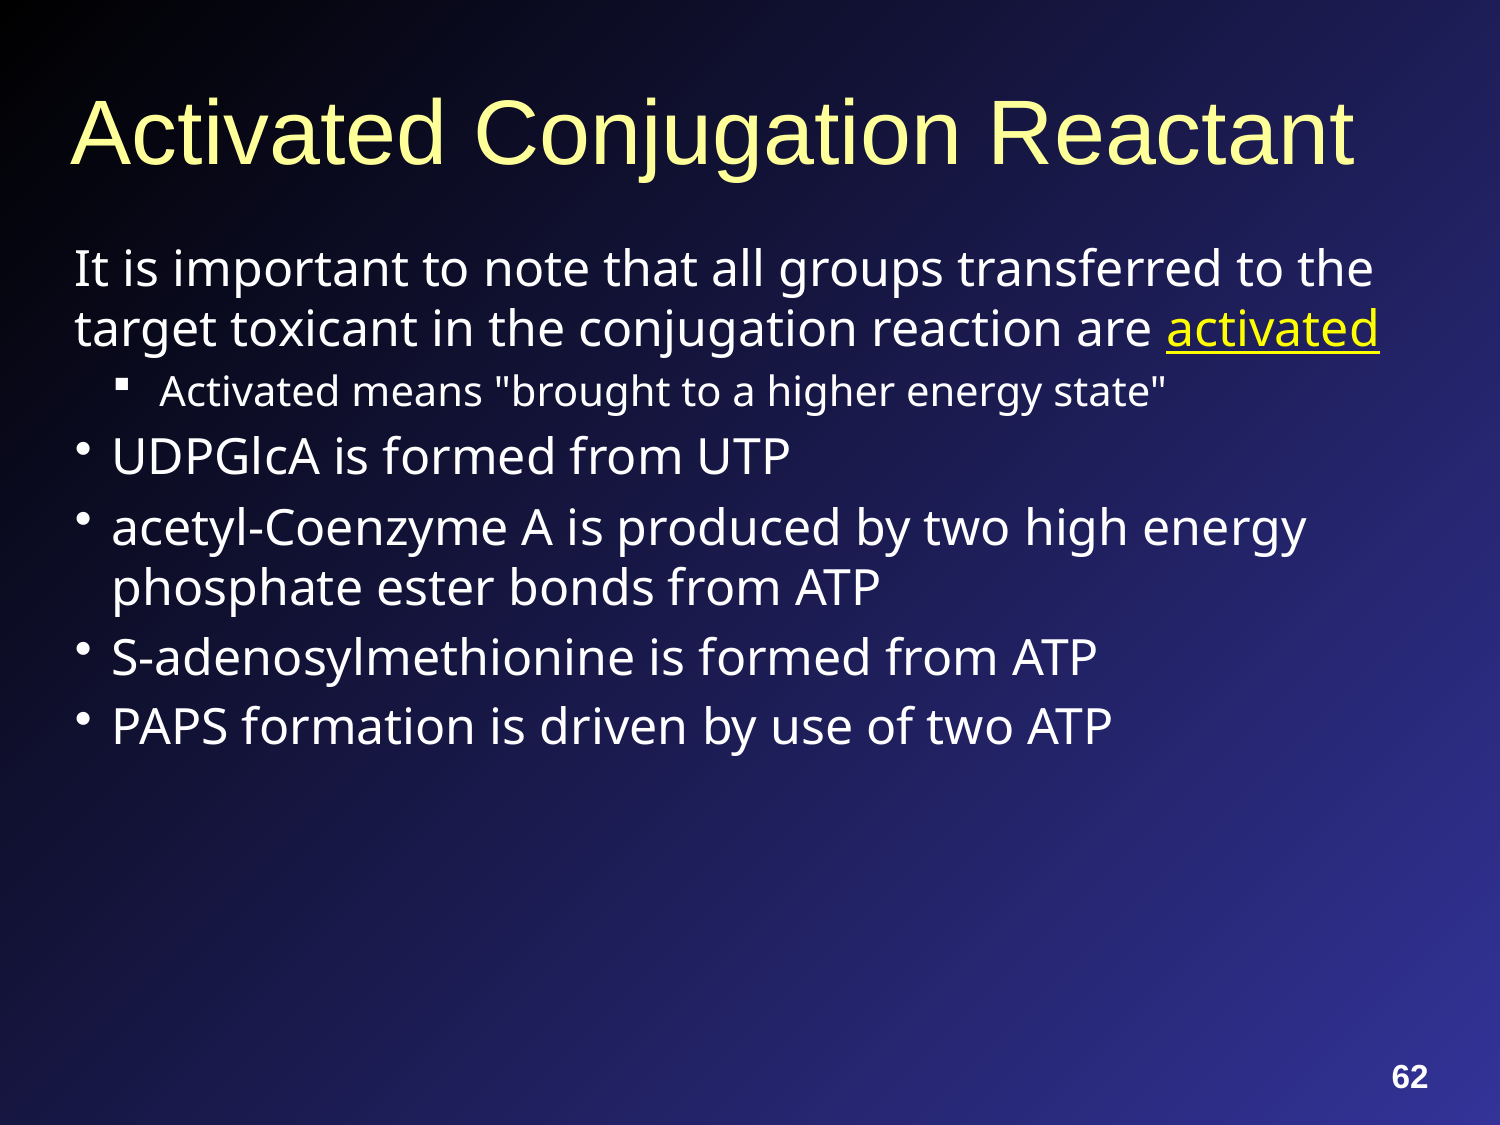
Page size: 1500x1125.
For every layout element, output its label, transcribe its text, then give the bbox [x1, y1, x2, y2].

list It is important to note that all groups transferred to the target toxicant in the conjugation reaction are activated Activated means "brought to a higher energy state" UDPGlcA is formed from UTP acetyl-Coenzyme A is produced by two high energy phosphate ester bonds from ATP S-adenosylmethionine is formed from ATP PAPS formation is driven by use of two ATP [59, 228, 1437, 1057]
title Activated Conjugation Reactant [55, 65, 1435, 192]
slide_number 62 [1093, 1044, 1444, 1105]
